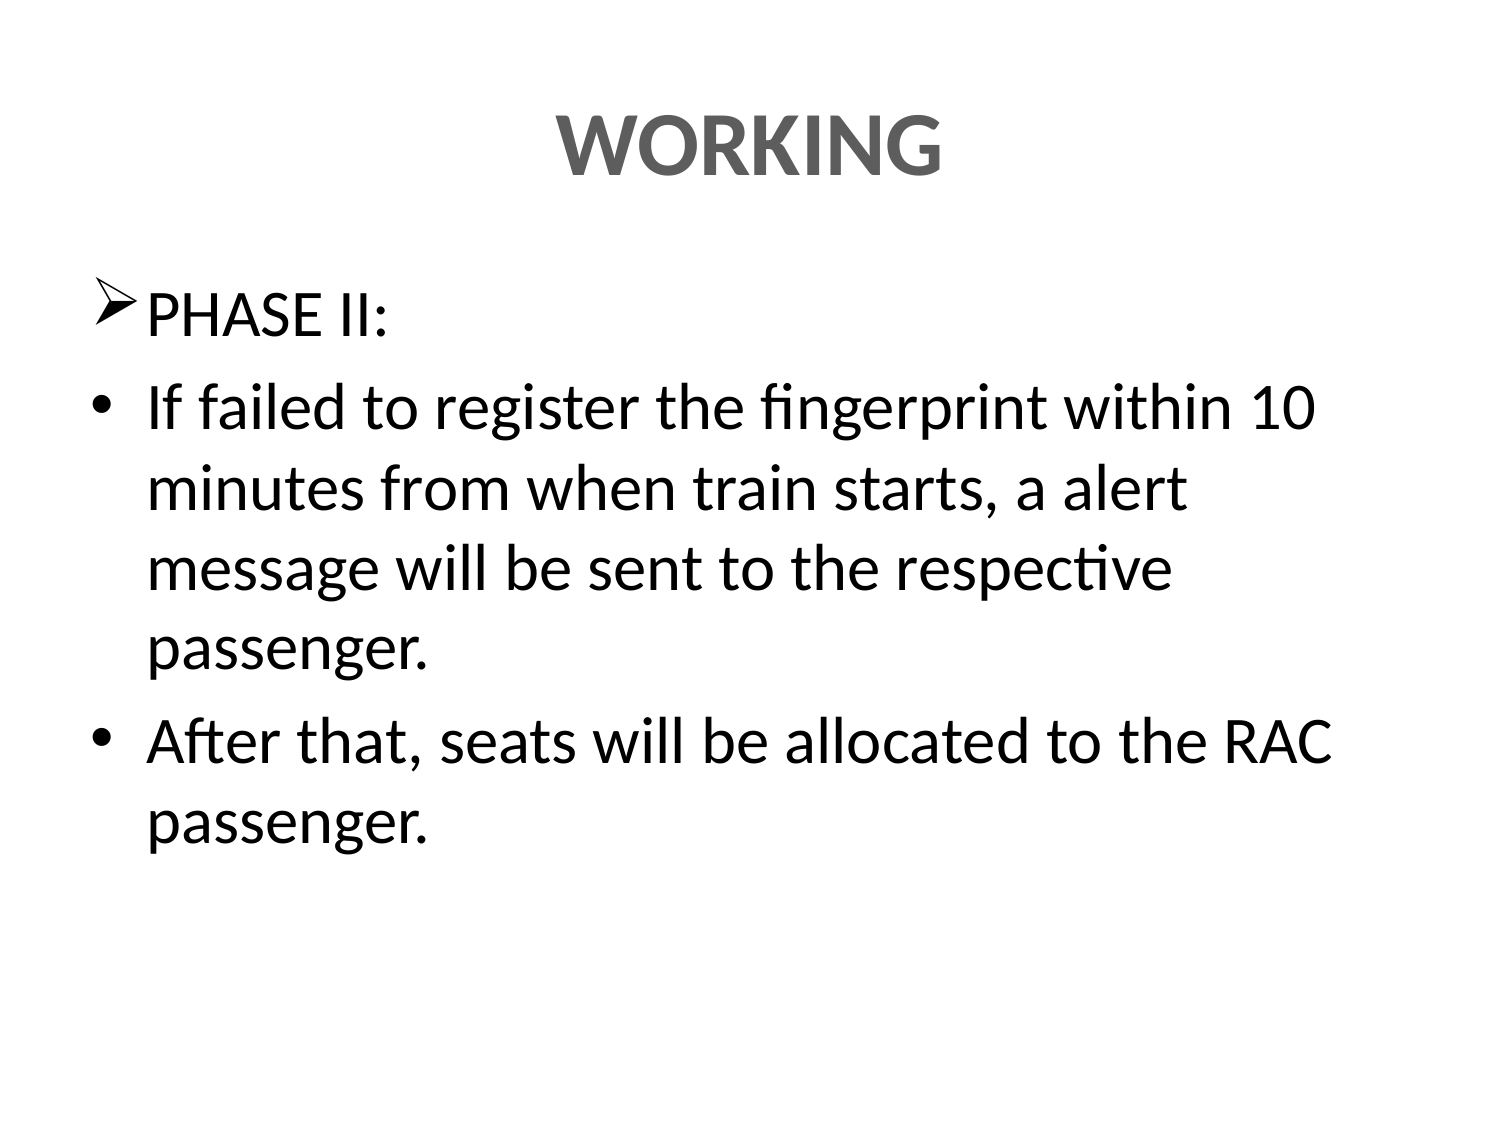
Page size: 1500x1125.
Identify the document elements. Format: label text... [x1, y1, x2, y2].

title WORKING [75, 45, 1425, 233]
list PHASE II: If failed to register the fingerprint within 10 minutes from when train starts, a alert message will be sent to the respective passenger. After that, seats will be allocated to the RAC passenger. [75, 262, 1425, 1005]
